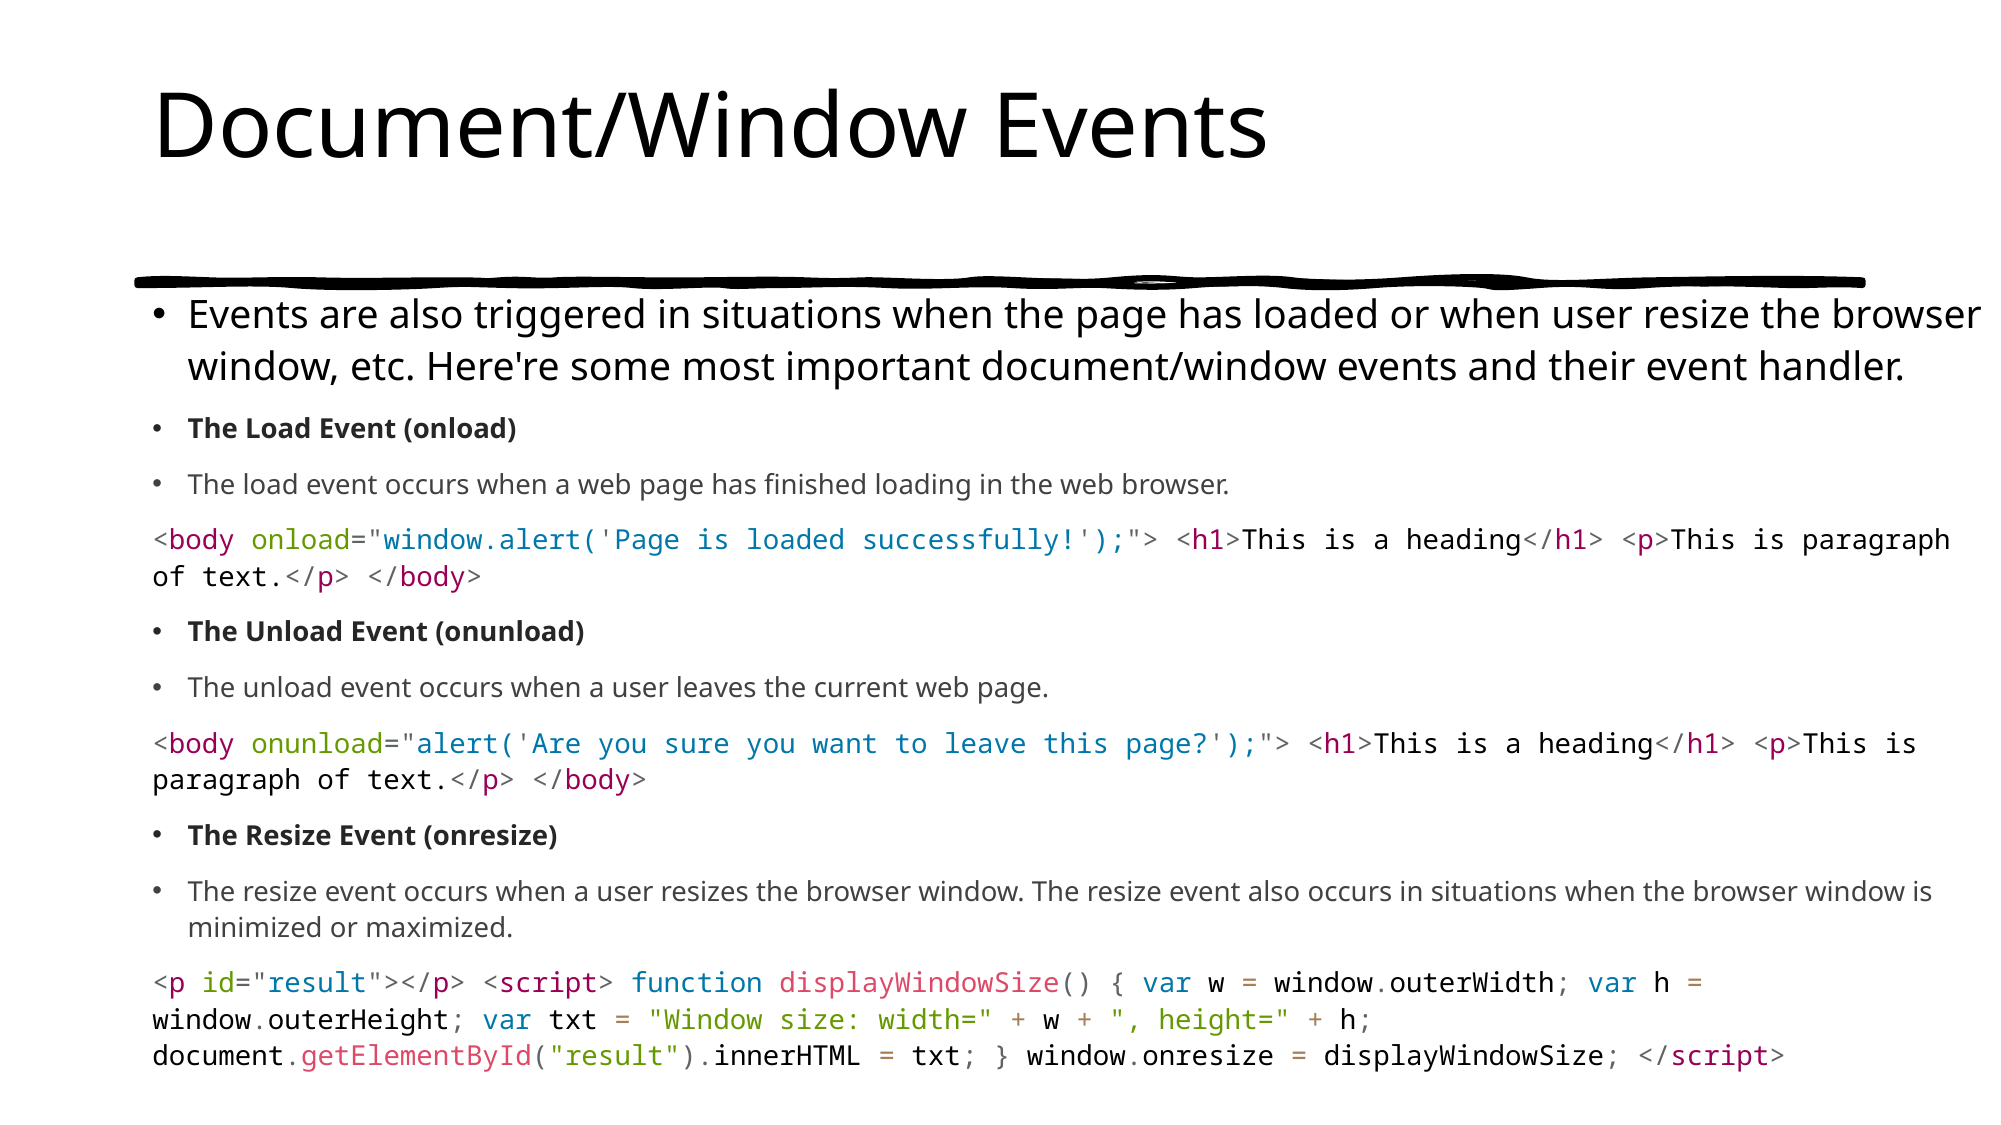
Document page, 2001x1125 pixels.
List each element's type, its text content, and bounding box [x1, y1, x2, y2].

list Events are also triggered in situations when the page has loaded or when user resize the browser window, etc. Here're some most important document/window events and their event handler. The Load Event (onload) The load event occurs when a web page has finished loading in the web browser. <body onload="window.alert('Page is loaded successfully!');"> <h1>This is a heading</h1> <p>This is paragraph of text.</p> </body> The Unload Event (onunload) The unload event occurs when a user leaves the current web page. <body onunload="alert('Are you sure you want to leave this page?');"> <h1>This is a heading</h1> <p>This is paragraph of text.</p> </body> The Resize Event (onresize) The resize event occurs when a user resizes the browser window. The resize event also occurs in situations when the browser window is minimized or maximized. <p id="result"></p> <script> function displayWindowSize() { var w = window.outerWidth; var h = window.outerHeight; var txt = "Window size: width=" + w + ", height=" + h; document.getElementById("result").innerHTML = txt; } window.onresize = displayWindowSize; </script> [137, 277, 2000, 1125]
title Document/Window Events [137, 59, 1863, 184]
